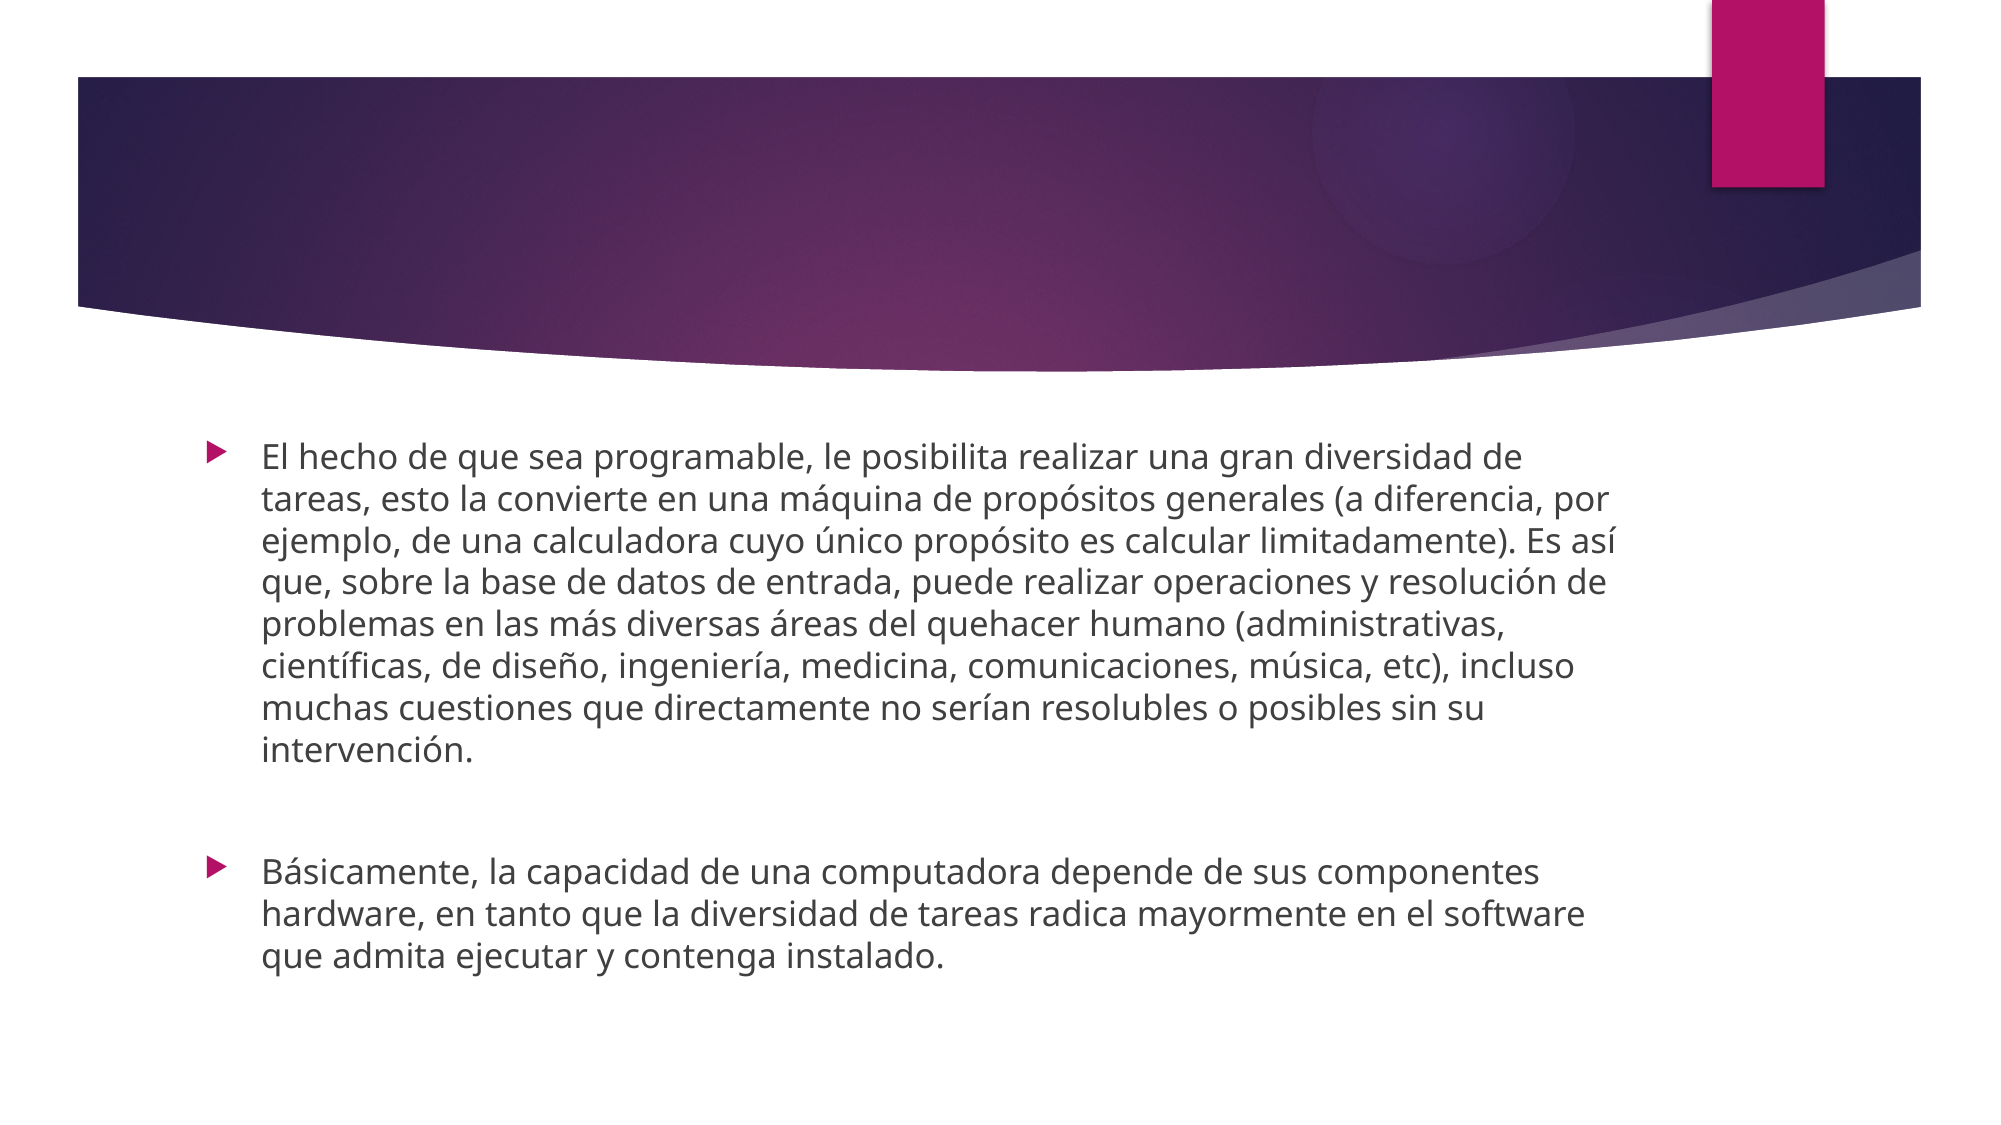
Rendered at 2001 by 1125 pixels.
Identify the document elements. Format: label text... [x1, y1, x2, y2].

list El hecho de que sea programable, le posibilita realizar una gran diversidad de tareas, esto la convierte en una máquina de propósitos generales (a diferencia, por ejemplo, de una calculadora cuyo único propósito es calcular limitadamente). Es así que, sobre la base de datos de entrada, puede realizar operaciones y resolución de problemas en las más diversas áreas del quehacer humano (administrativas, científicas, de diseño, ingeniería, medicina, comunicaciones, música, etc), incluso muchas cuestiones que directamente no serían resolubles o posibles sin su intervención. Básicamente, la capacidad de una computadora depende de sus componentes hardware, en tanto que la diversidad de tareas radica mayormente en el software que admita ejecutar y contenga instalado. [189, 427, 1638, 988]
